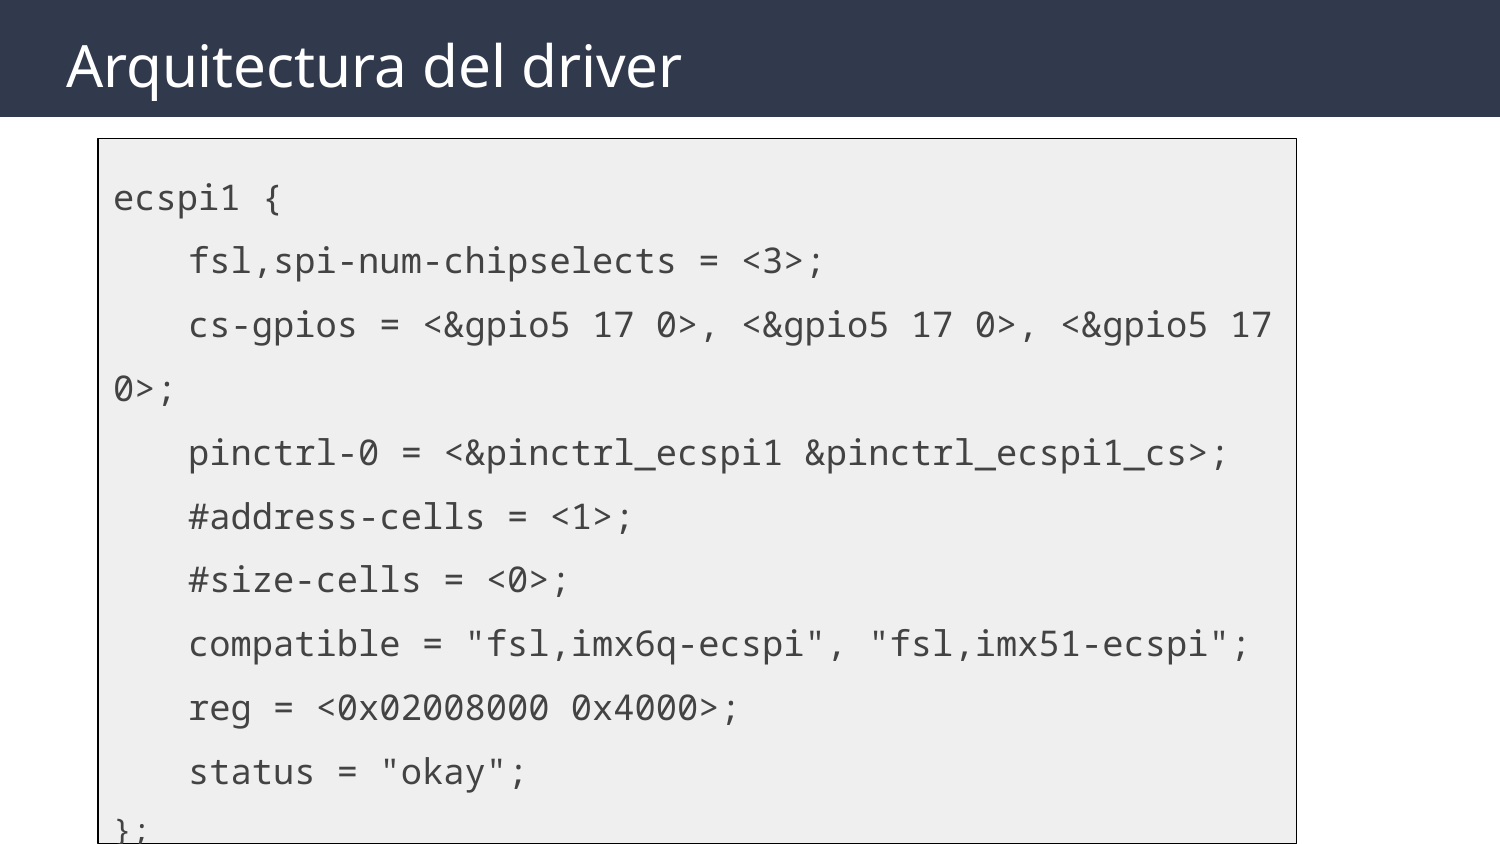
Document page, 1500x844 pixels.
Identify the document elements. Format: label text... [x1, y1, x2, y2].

text_box ecspi1 { fsl,spi-num-chipselects = <3>; cs-gpios = <&gpio5 17 0>, <&gpio5 17 0>, <&gpio5 17 0>; pinctrl-0 = <&pinctrl_ecspi1 &pinctrl_ecspi1_cs>; #address-cells = <1>; #size-cells = <0>; compatible = "fsl,imx6q-ecspi", "fsl,imx51-ecspi"; reg = <0x02008000 0x4000>; status = "okay"; }; [98, 138, 1297, 844]
title Arquitectura del driver [51, 14, 1449, 117]
